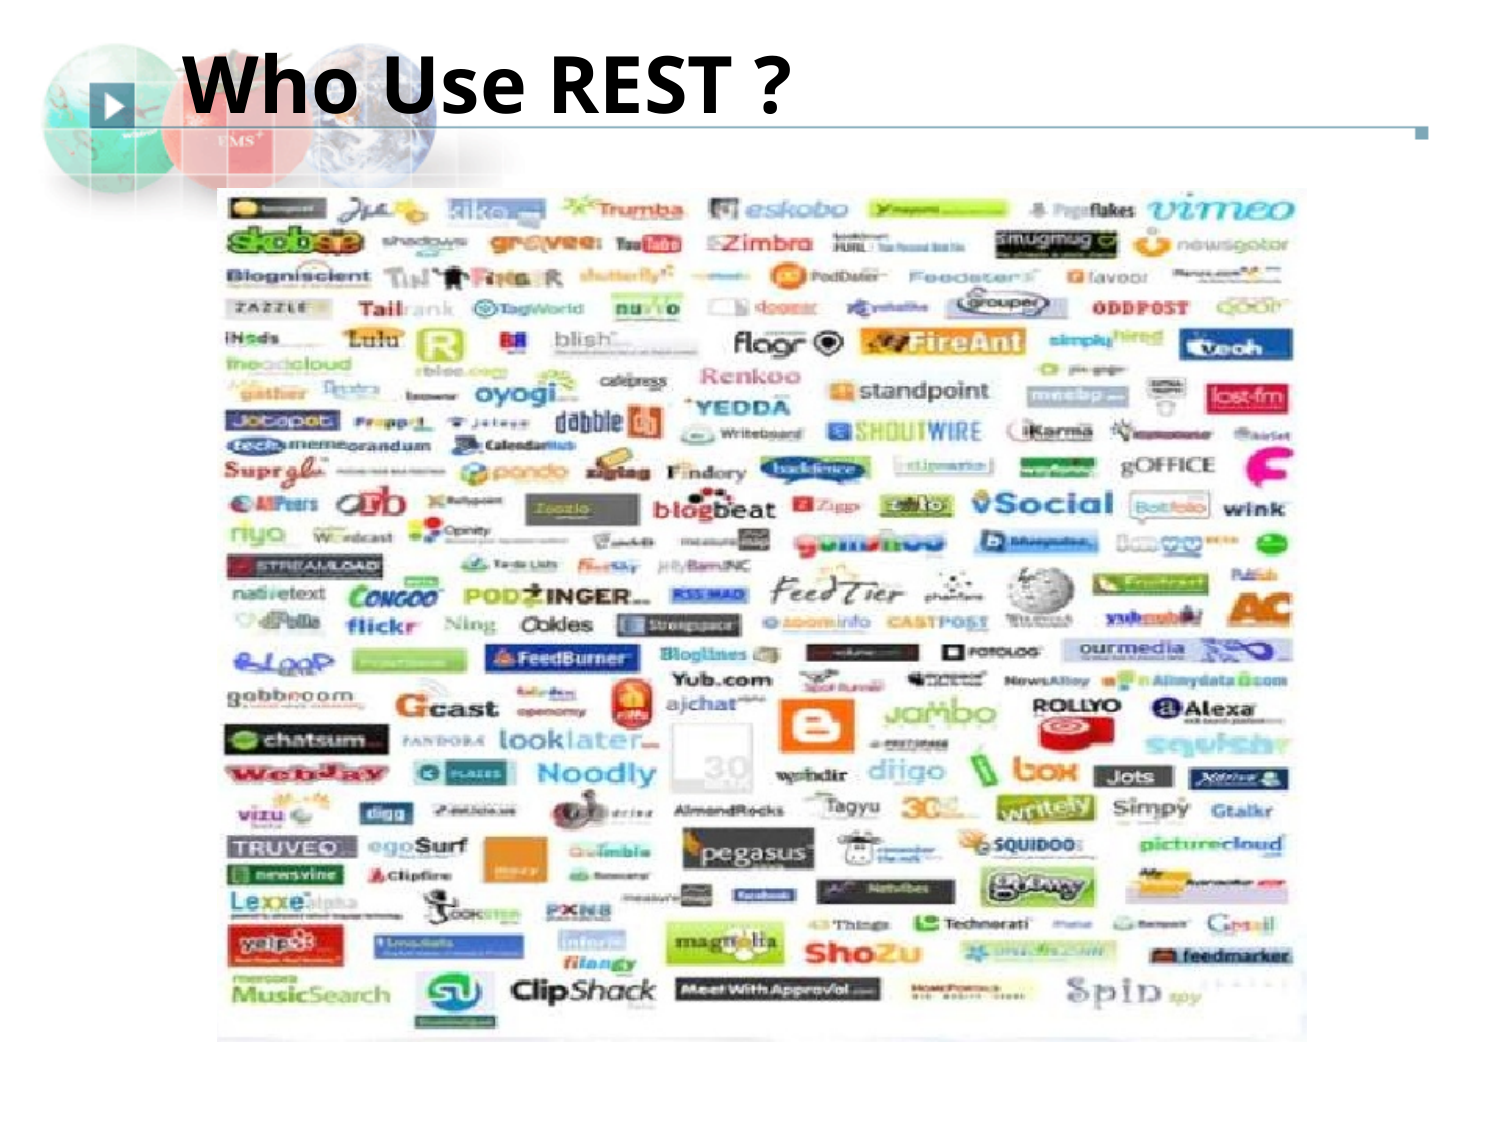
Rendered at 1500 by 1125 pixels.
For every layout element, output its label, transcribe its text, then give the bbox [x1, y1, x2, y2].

text_box Who Use REST ? [167, 26, 1500, 148]
picture [0, 0, 1500, 1042]
